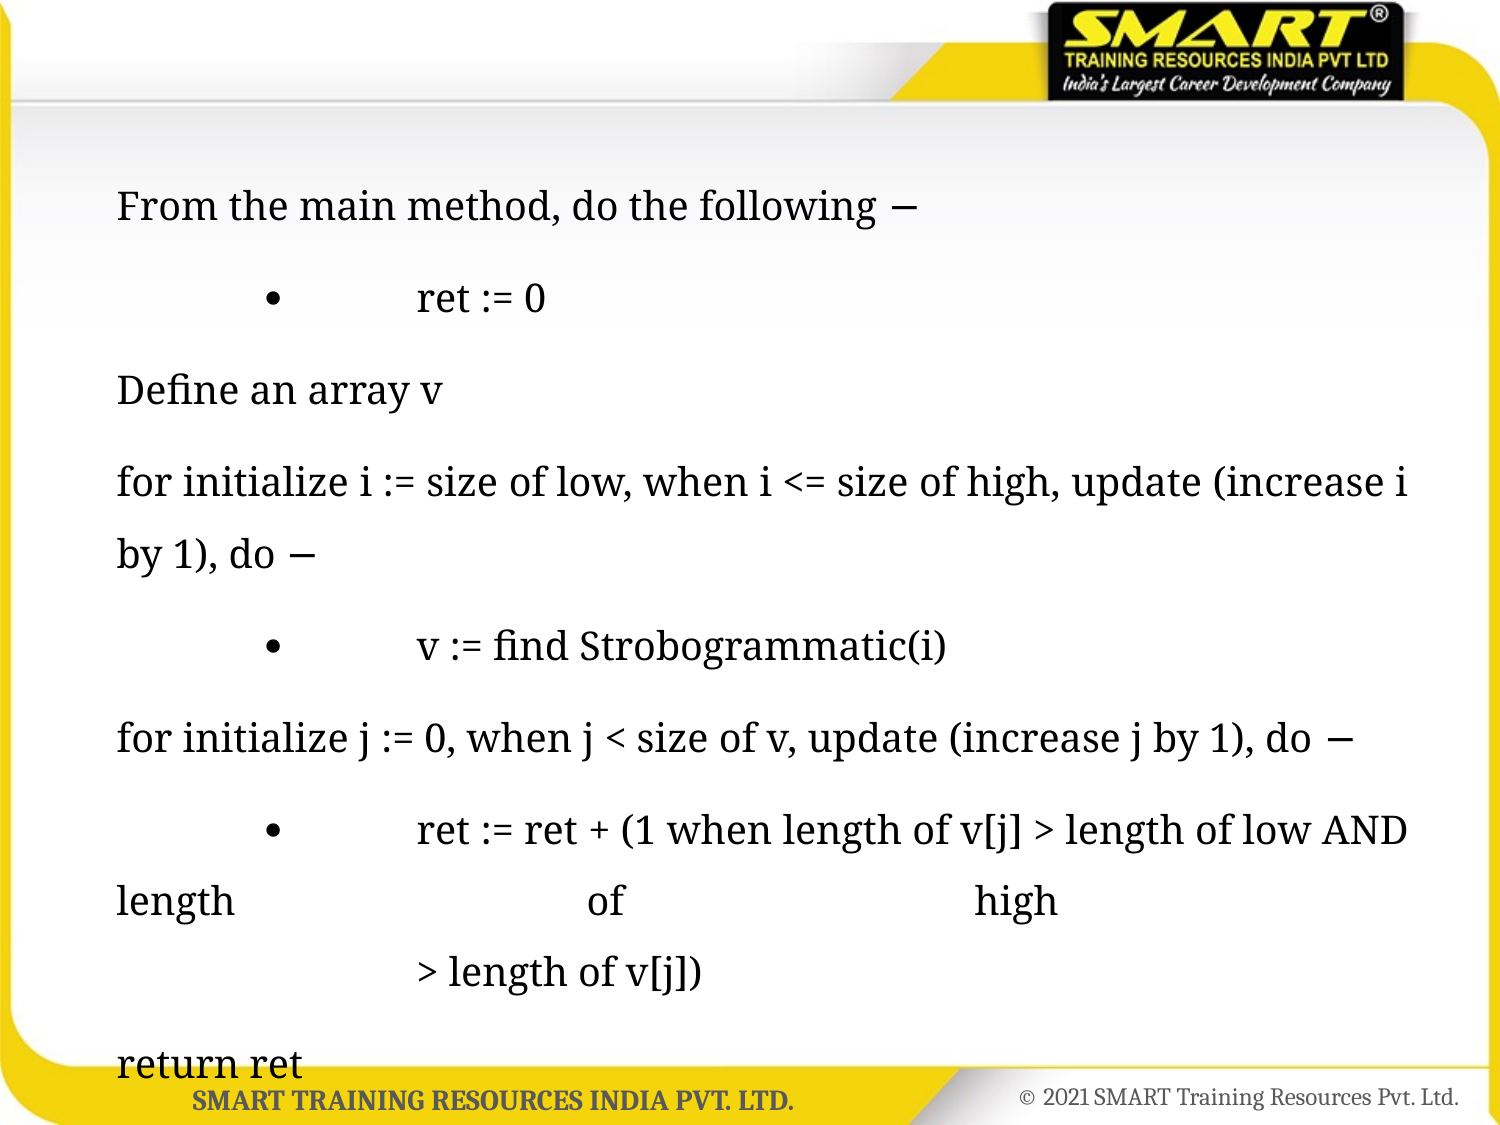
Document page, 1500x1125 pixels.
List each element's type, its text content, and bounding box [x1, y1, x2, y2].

list From the main method, do the following −  ret := 0 Define an array v for initialize i := size of low, when i <= size of high, update (increase i by 1), do −  v := find Strobogrammatic(i) for initialize j := 0, when j < size of v, update (increase j by 1), do −  ret := ret + (1 when length of v[j] > length of low AND length of high > length of v[j]) return ret [101, 149, 1425, 1050]
picture [0, 0, 1500, 1125]
